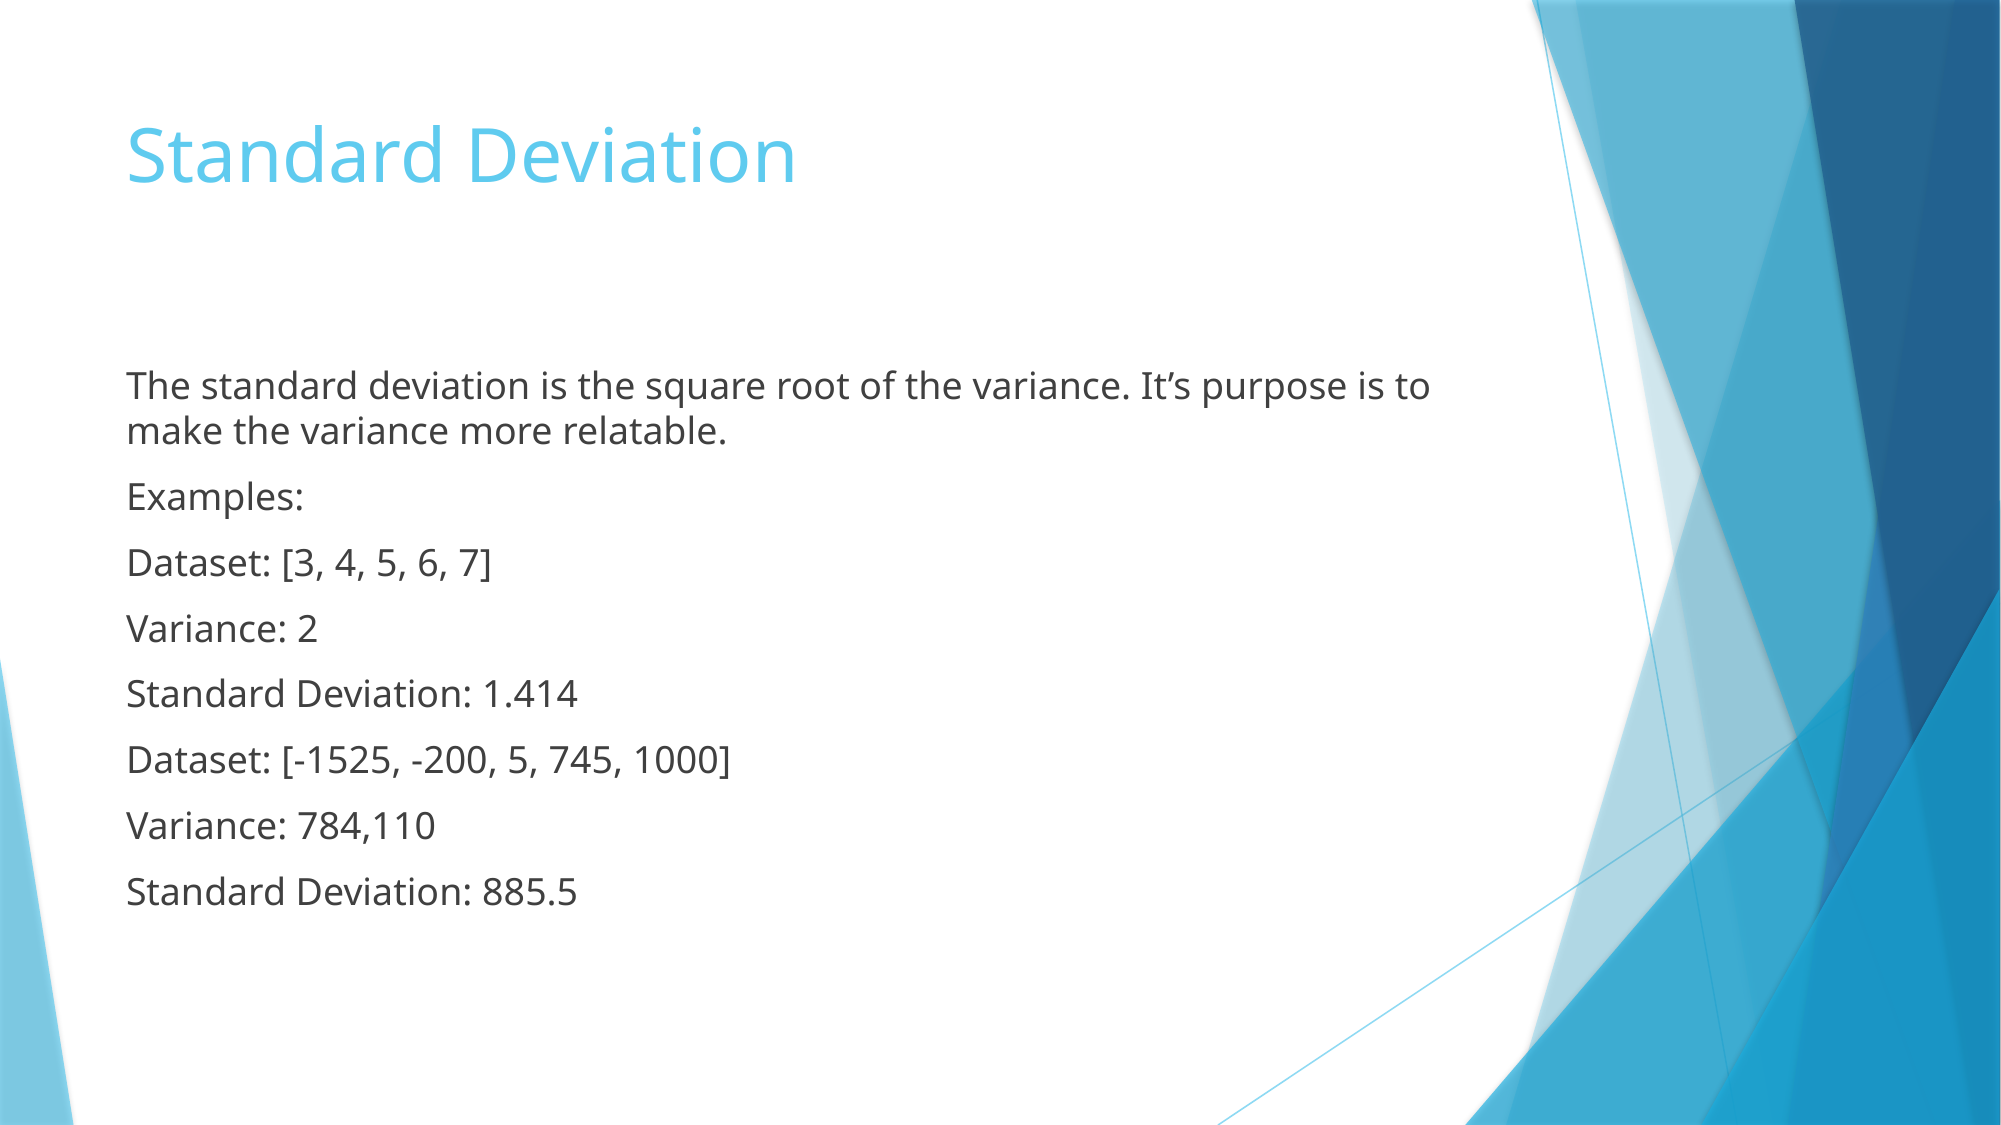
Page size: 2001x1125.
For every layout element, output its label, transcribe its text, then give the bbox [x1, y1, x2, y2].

list The standard deviation is the square root of the variance. It’s purpose is to make the variance more relatable. Examples: Dataset: [3, 4, 5, 6, 7] Variance: 2 Standard Deviation: 1.414 Dataset: [-1525, -200, 5, 745, 1000] Variance: 784,110 Standard Deviation: 885.5 [111, 354, 1522, 992]
title Standard Deviation [111, 99, 1522, 317]
